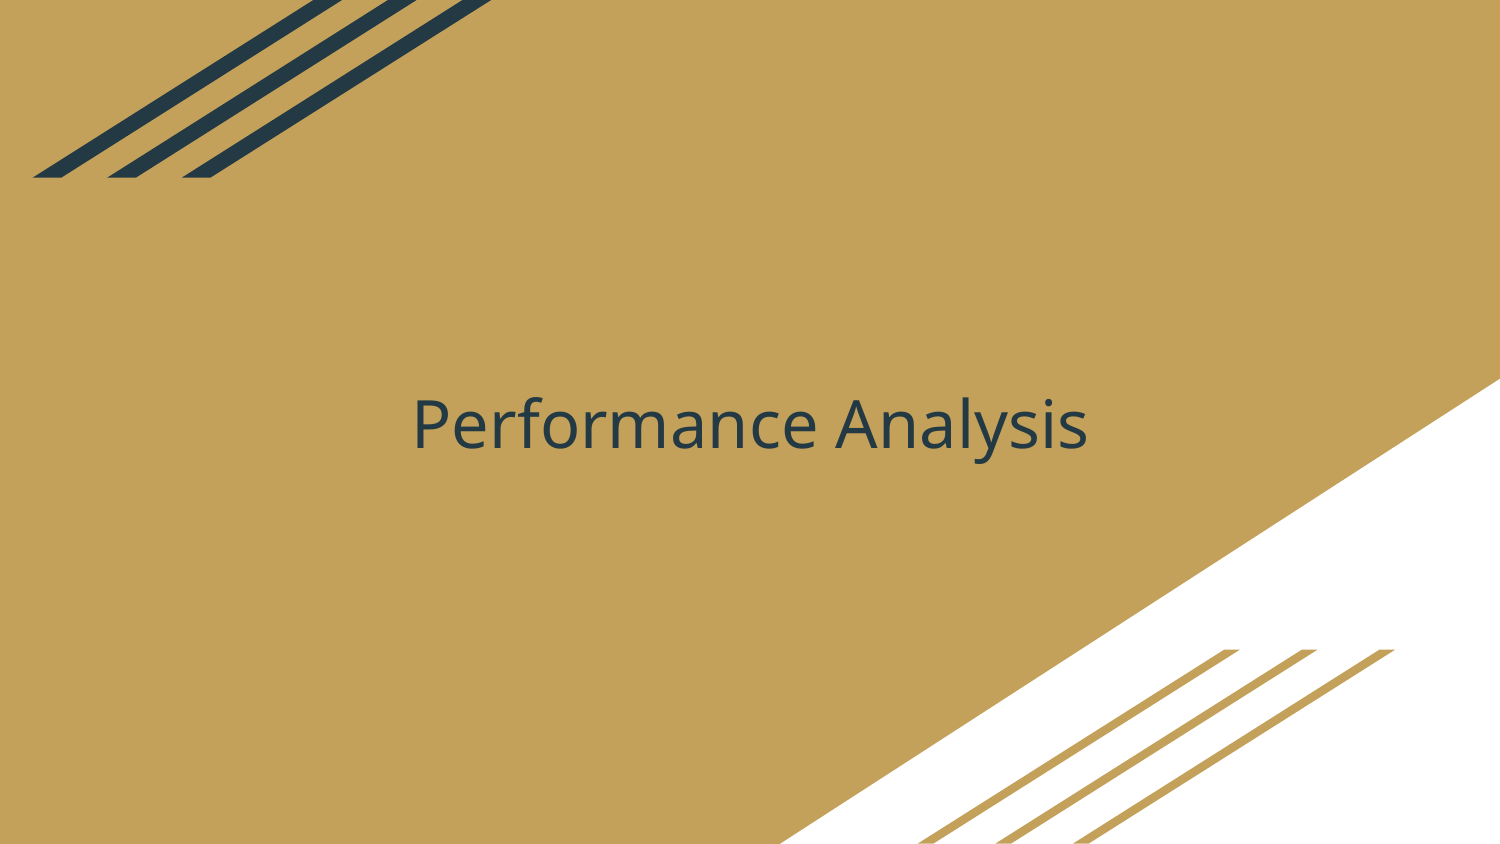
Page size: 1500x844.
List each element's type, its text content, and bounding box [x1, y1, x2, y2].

title Performance Analysis [309, 286, 1192, 557]
